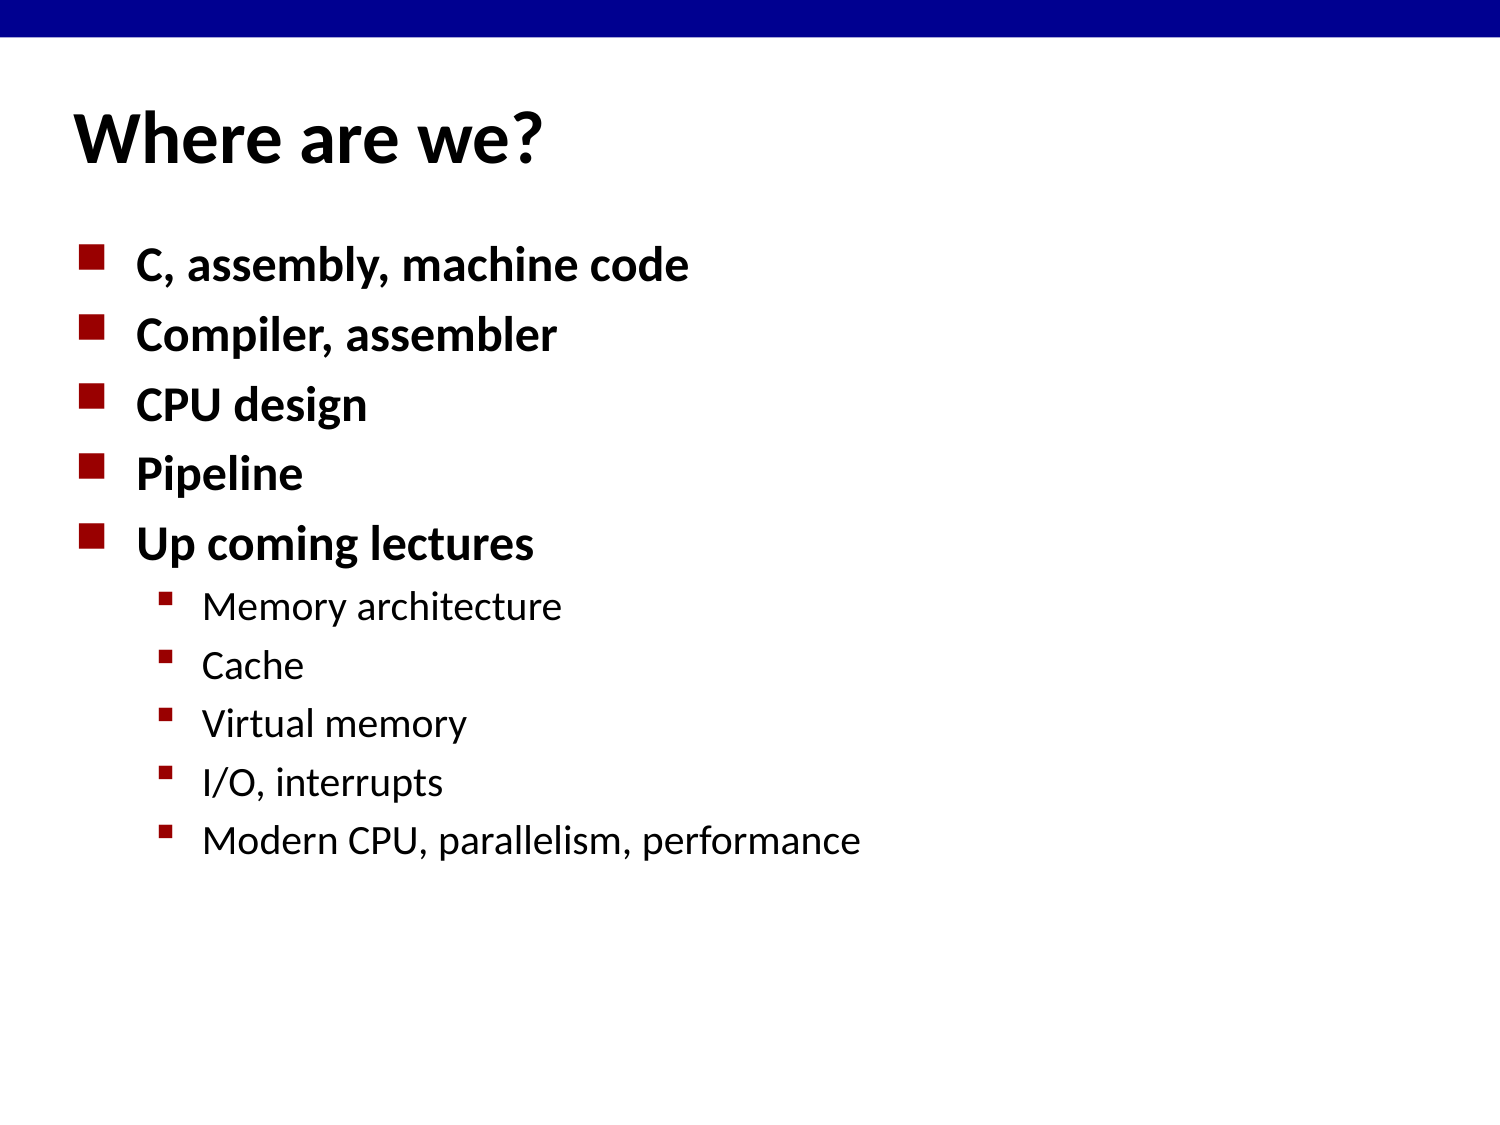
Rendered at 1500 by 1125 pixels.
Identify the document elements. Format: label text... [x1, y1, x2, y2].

title Where are we? [58, 71, 1305, 197]
list C, assembly, machine code Compiler, assembler CPU design Pipeline Up coming lectures Memory architecture Cache Virtual memory I/O, interrupts Modern CPU, parallelism, performance [64, 223, 1361, 1040]
